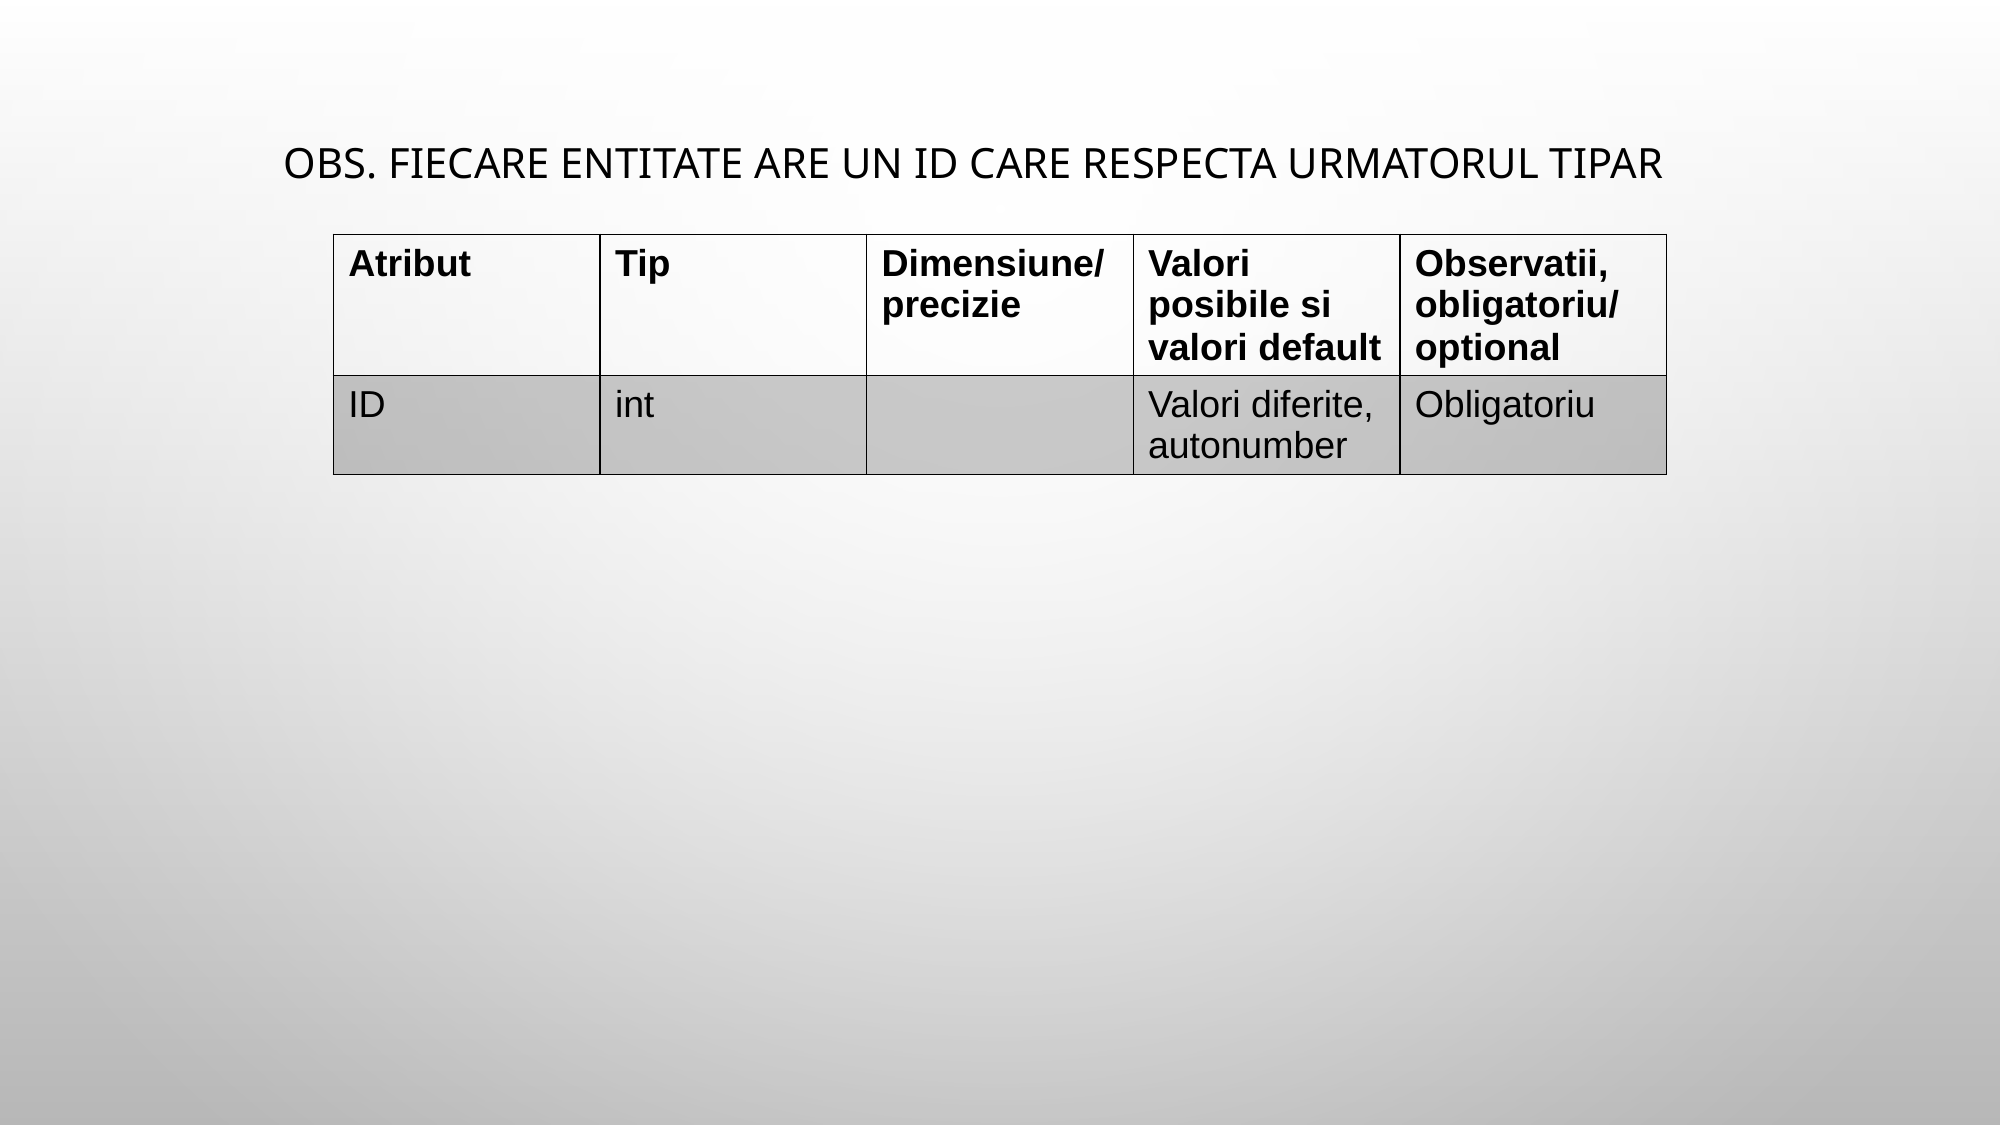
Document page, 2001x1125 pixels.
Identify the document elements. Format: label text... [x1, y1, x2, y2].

table_header Valori posibile si valori default [1134, 235, 1399, 375]
table_header Tip [601, 235, 866, 375]
picture [0, 0, 2000, 1125]
table_cell int [601, 376, 866, 474]
table_cell [867, 376, 1133, 474]
table_cell Obligatoriu [1401, 376, 1666, 474]
table_header Dimensiune/ precizie [867, 235, 1133, 375]
list OBS. FIECARE ENTITATE ARE UN ID CARE RESPECTA URMATORUL TIPAR [268, 119, 1732, 209]
table_header Observatii, obligatoriu/ optional [1401, 235, 1666, 375]
table_cell ID [334, 376, 599, 474]
table_header Atribut [334, 235, 599, 375]
table_cell Valori diferite, autonumber [1134, 376, 1399, 474]
